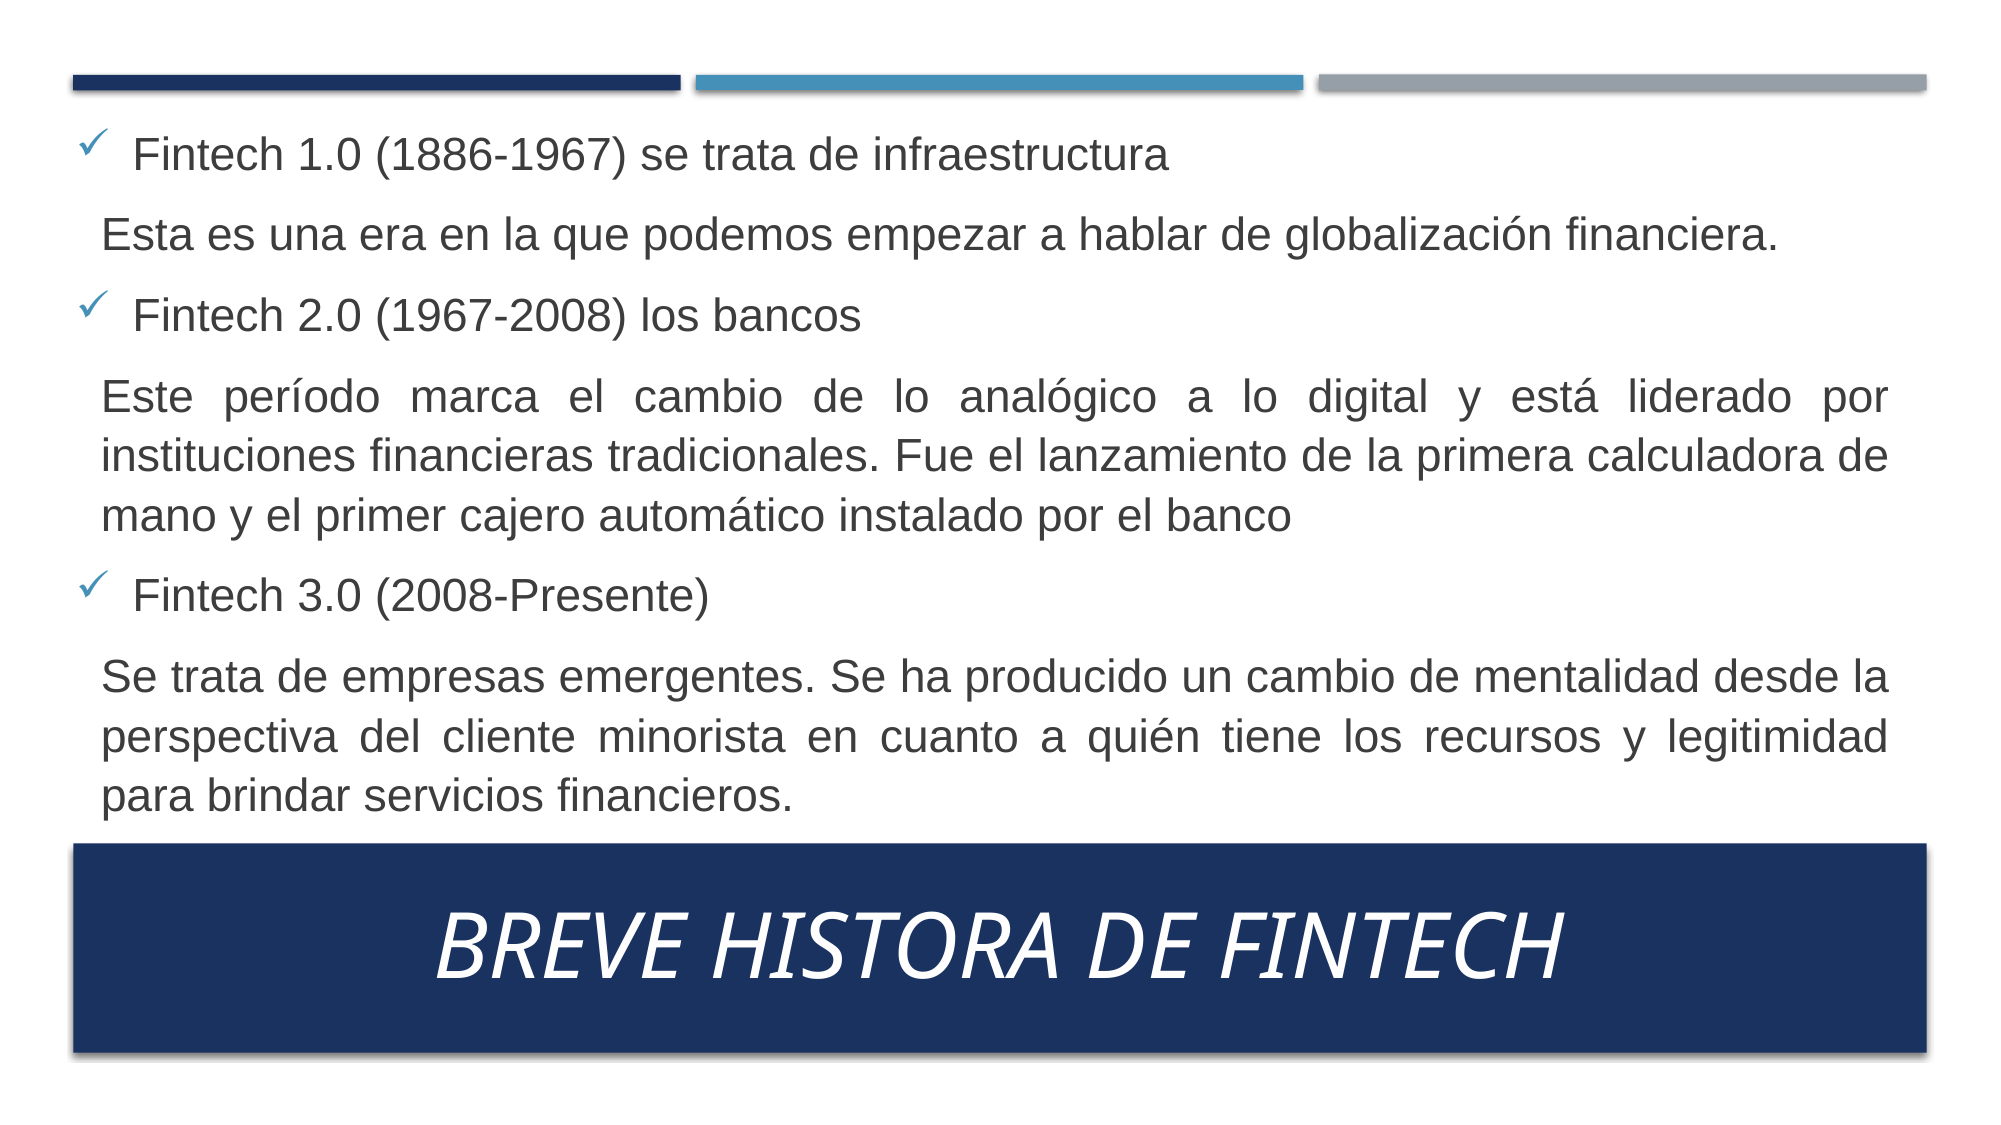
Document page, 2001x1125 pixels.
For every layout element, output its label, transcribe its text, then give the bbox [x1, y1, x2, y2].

list Fintech 1.0 (1886-1967) se trata de infraestructura Esta es una era en la que podemos empezar a hablar de globalización financiera. Fintech 2.0 (1967-2008) los bancos Este período marca el cambio de lo analógico a lo digital y está liderado por instituciones financieras tradicionales. Fue el lanzamiento de la primera calculadora de mano y el primer cajero automático instalado por el banco Fintech 3.0 (2008-Presente) Se trata de empresas emergentes. Se ha producido un cambio de mentalidad desde la perspectiva del cliente minorista en cuanto a quién tiene los recursos y legitimidad para brindar servicios financieros. [60, 104, 1905, 836]
title BREVE HISTORA DE FINTECH [95, 863, 1905, 1020]
